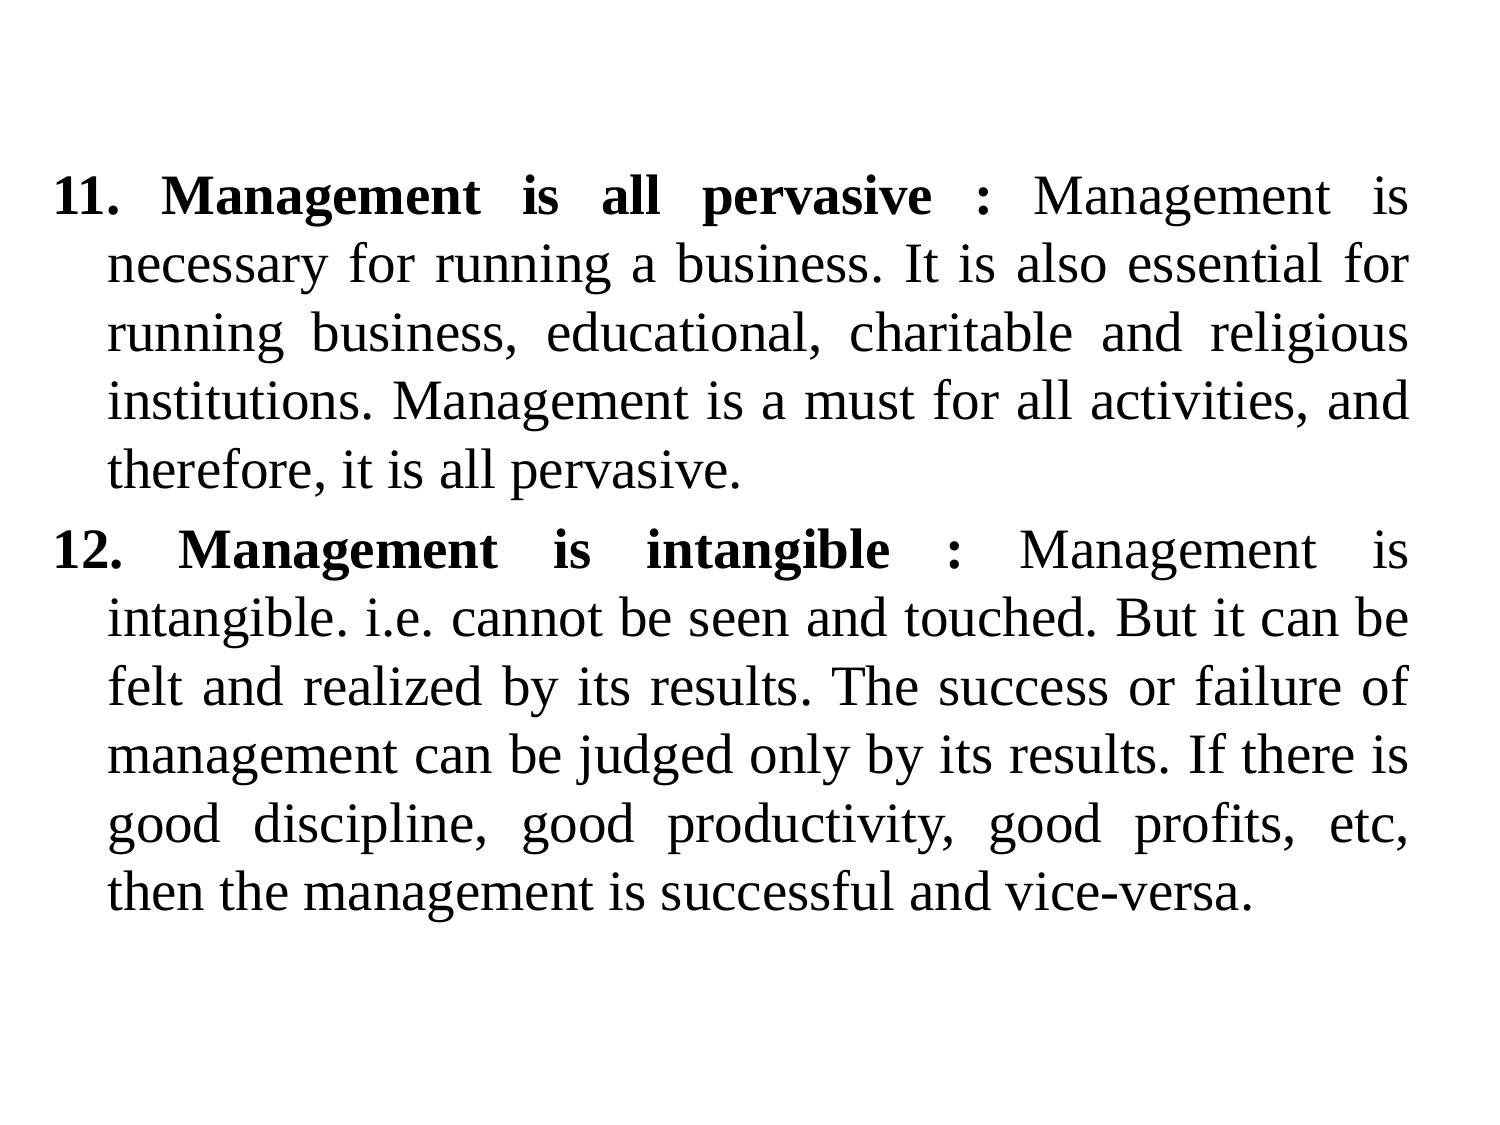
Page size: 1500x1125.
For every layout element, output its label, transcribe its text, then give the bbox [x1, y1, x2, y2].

list 11. Management is all pervasive : Management is necessary for running a business. It is also essential for running business, educational, charitable and religious institutions. Management is a must for all activities, and therefore, it is all pervasive. 12. Management is intangible : Management is intangible. i.e. cannot be seen and touched. But it can be felt and realized by its results. The success or failure of management can be judged only by its results. If there is good discipline, good productivity, good profits, etc, then the management is successful and vice-versa. [37, 149, 1425, 1005]
